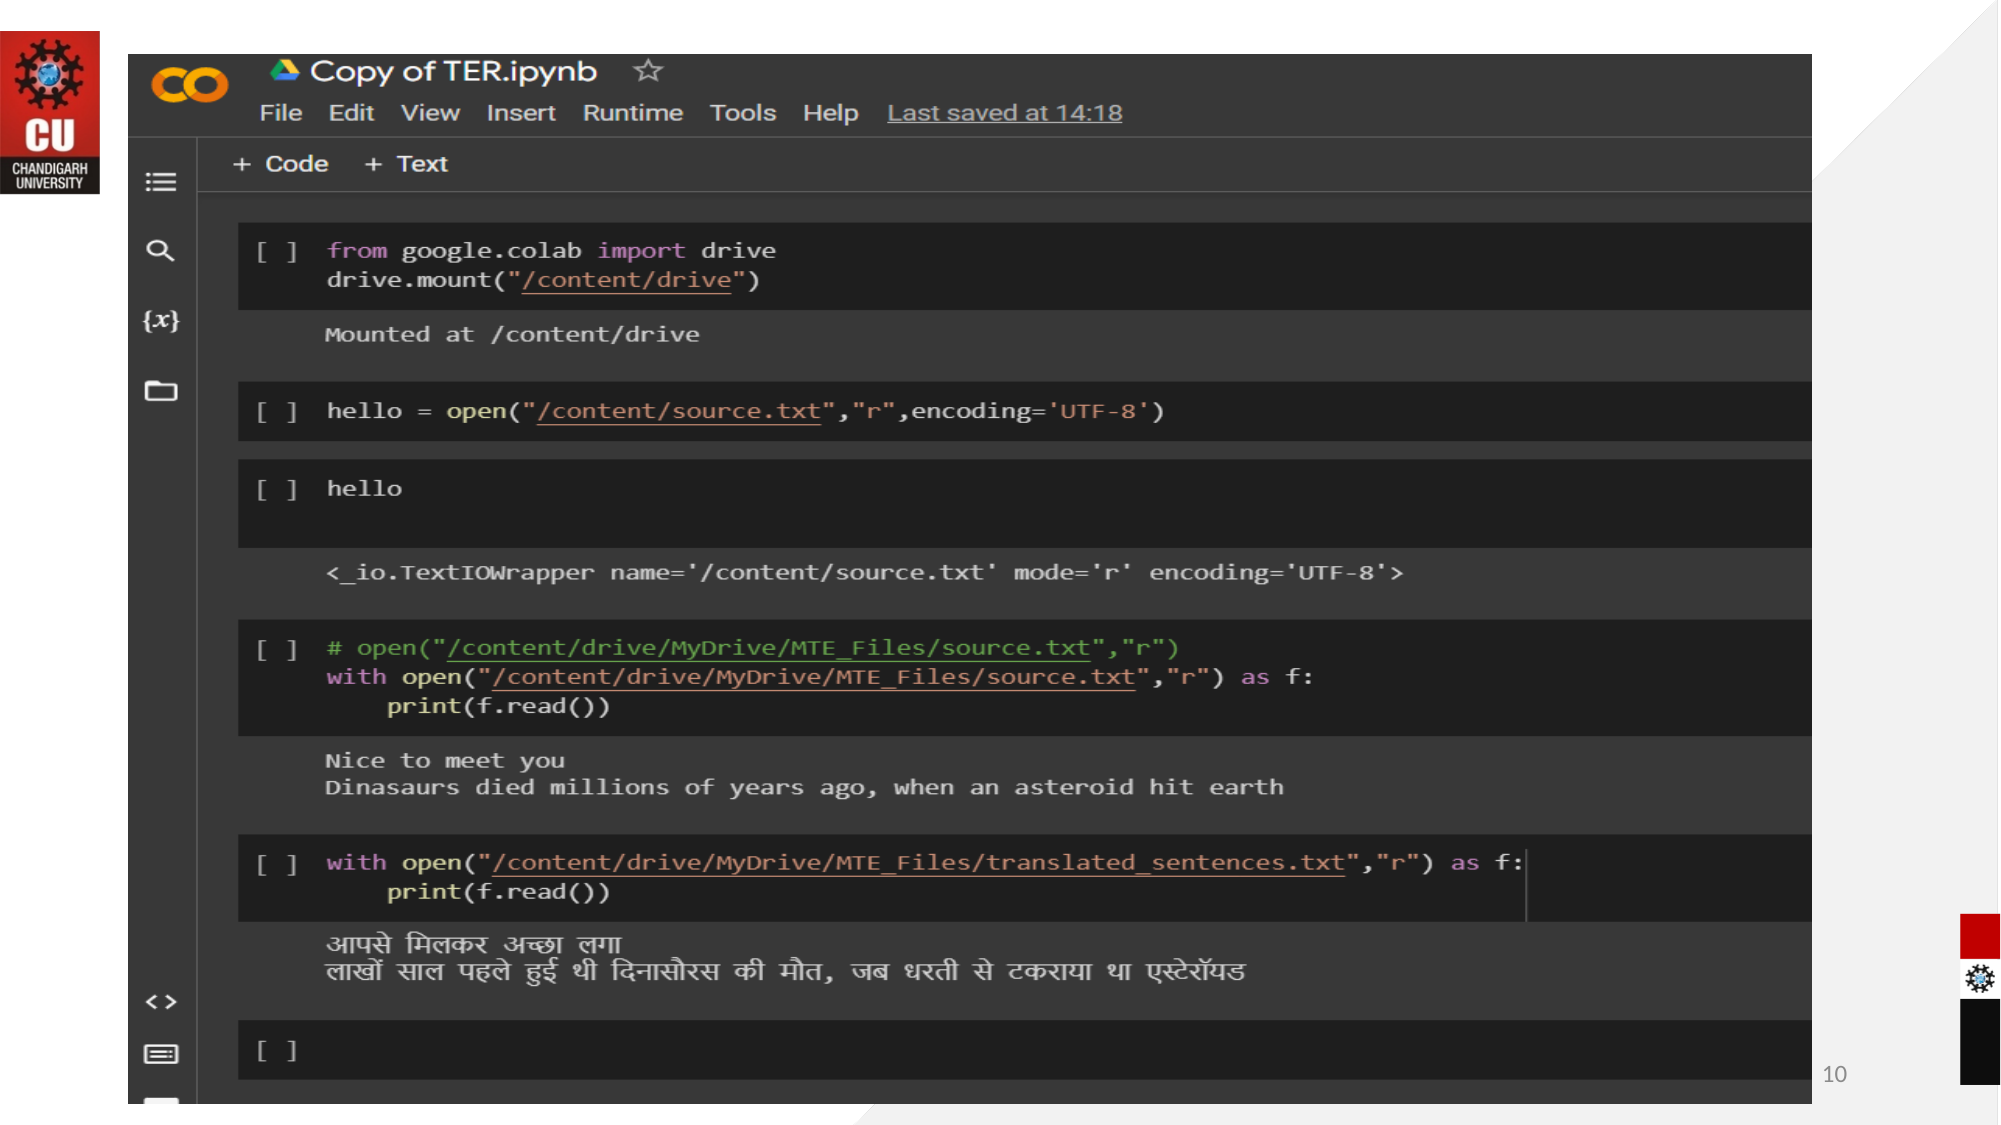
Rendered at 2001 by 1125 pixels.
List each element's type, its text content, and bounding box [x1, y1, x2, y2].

picture [0, 0, 2001, 1125]
slide_number 10 [1812, 1042, 1863, 1103]
